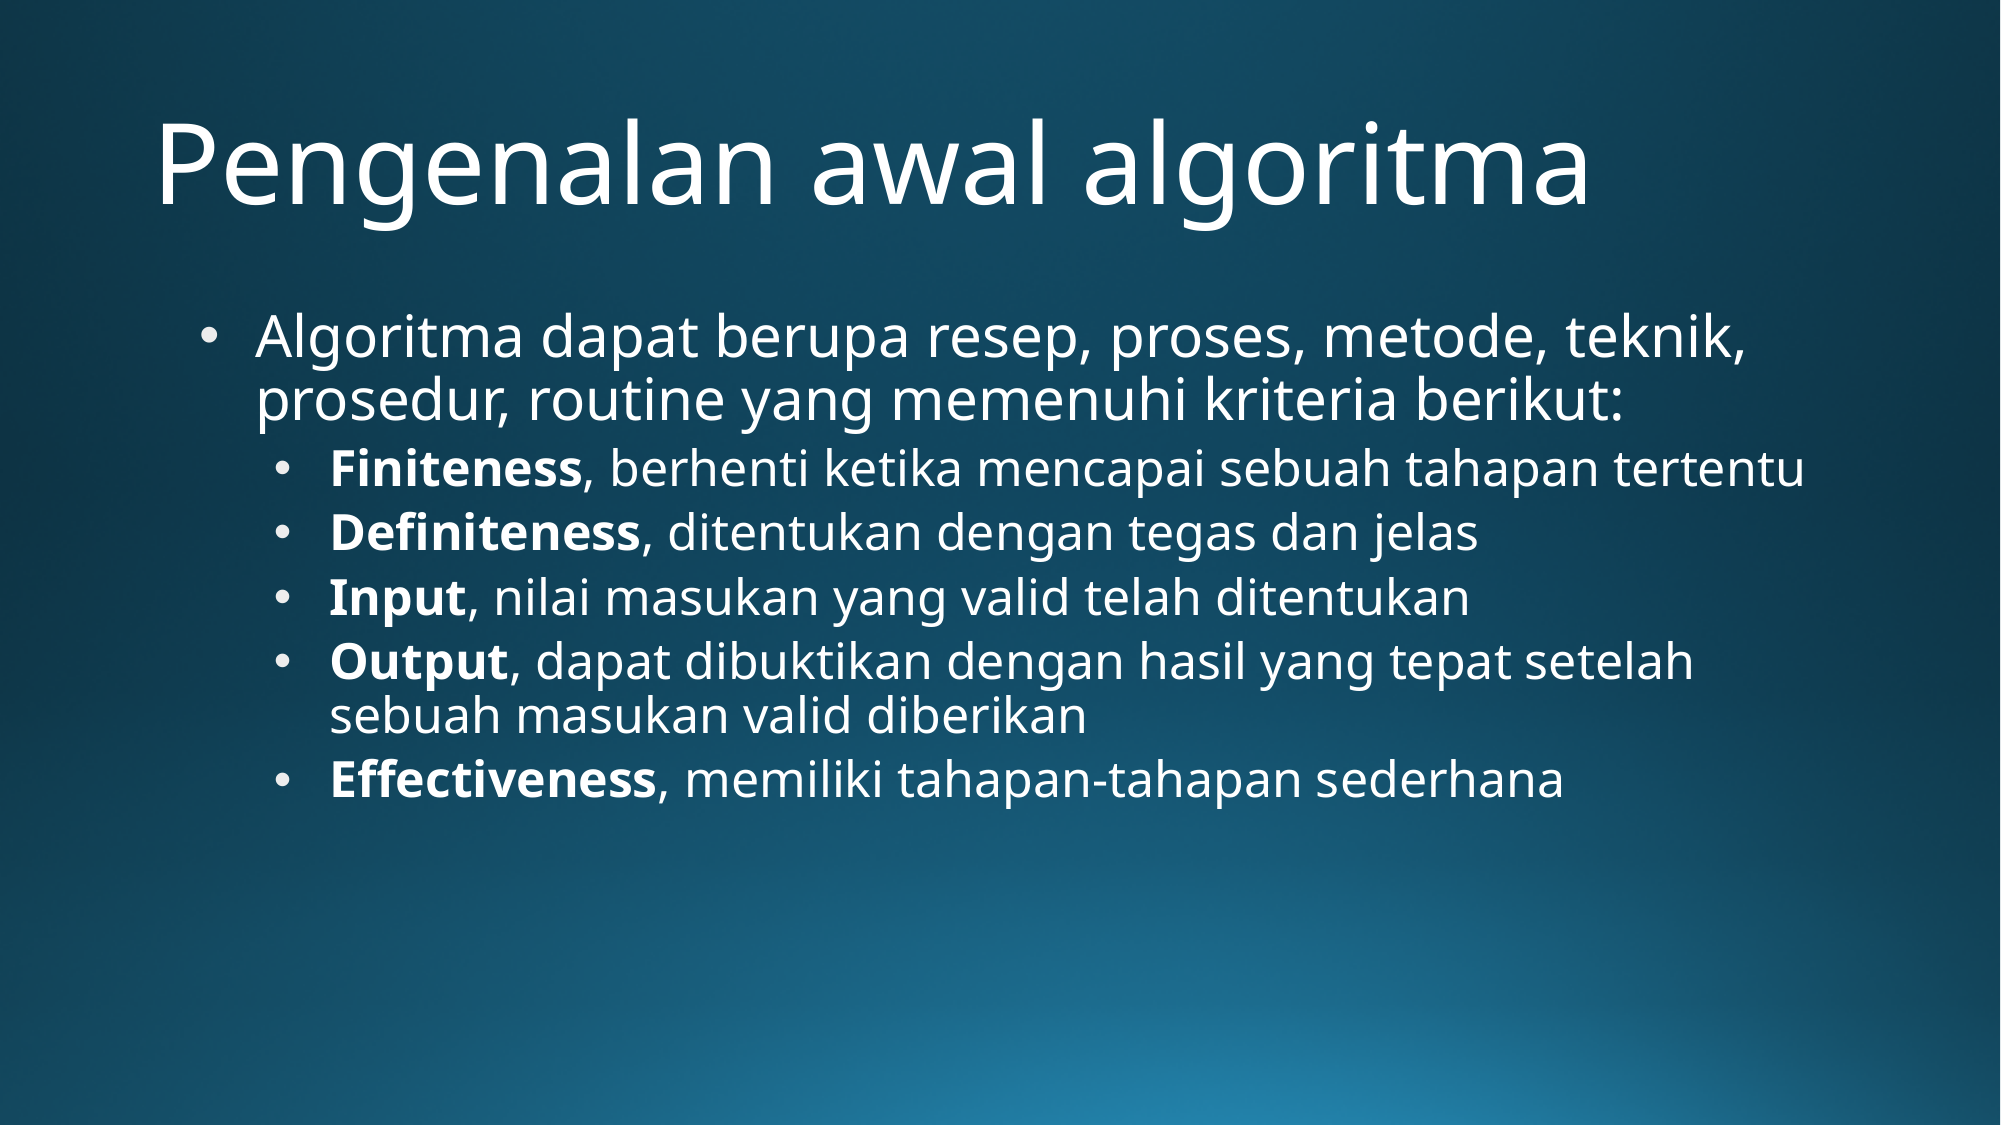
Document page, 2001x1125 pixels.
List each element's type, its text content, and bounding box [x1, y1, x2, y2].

picture [0, 0, 2001, 1125]
title Pengenalan awal algoritma [137, 59, 1863, 278]
list Algoritma dapat berupa resep, proses, metode, teknik, prosedur, routine yang memenuhi kriteria berikut: Finiteness, berhenti ketika mencapai sebuah tahapan tertentu Definiteness, ditentukan dengan tegas dan jelas Input, nilai masukan yang valid telah ditentukan Output, dapat dibuktikan dengan hasil yang tepat setelah sebuah masukan valid diberikan Effectiveness, memiliki tahapan-tahapan sederhana [183, 299, 1863, 1014]
